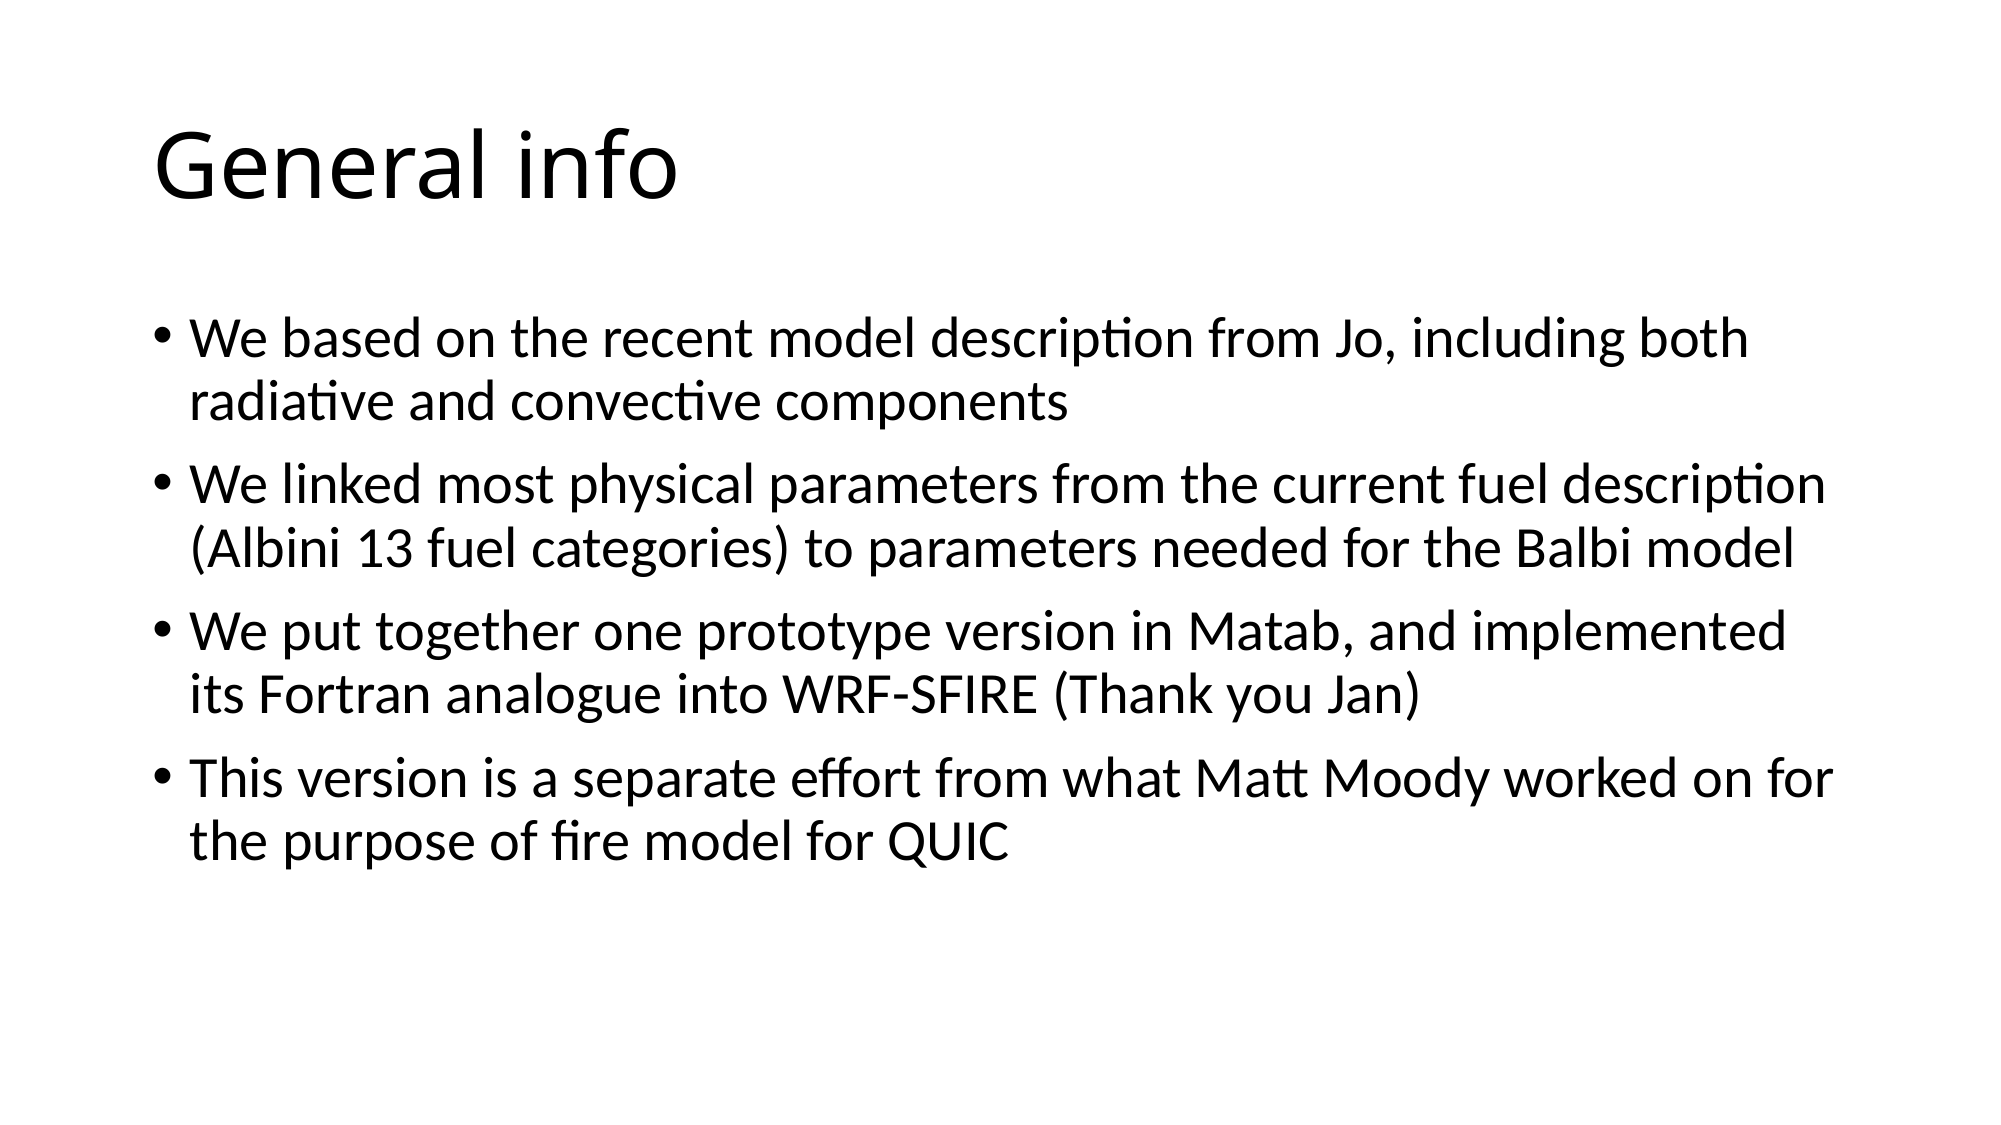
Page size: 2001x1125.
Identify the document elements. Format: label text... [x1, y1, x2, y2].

list We based on the recent model description from Jo, including both radiative and convective components We linked most physical parameters from the current fuel description (Albini 13 fuel categories) to parameters needed for the Balbi model We put together one prototype version in Matab, and implemented its Fortran analogue into WRF-SFIRE (Thank you Jan) This version is a separate effort from what Matt Moody worked on for the purpose of fire model for QUIC [137, 299, 1863, 1014]
title General info [137, 59, 1863, 278]
